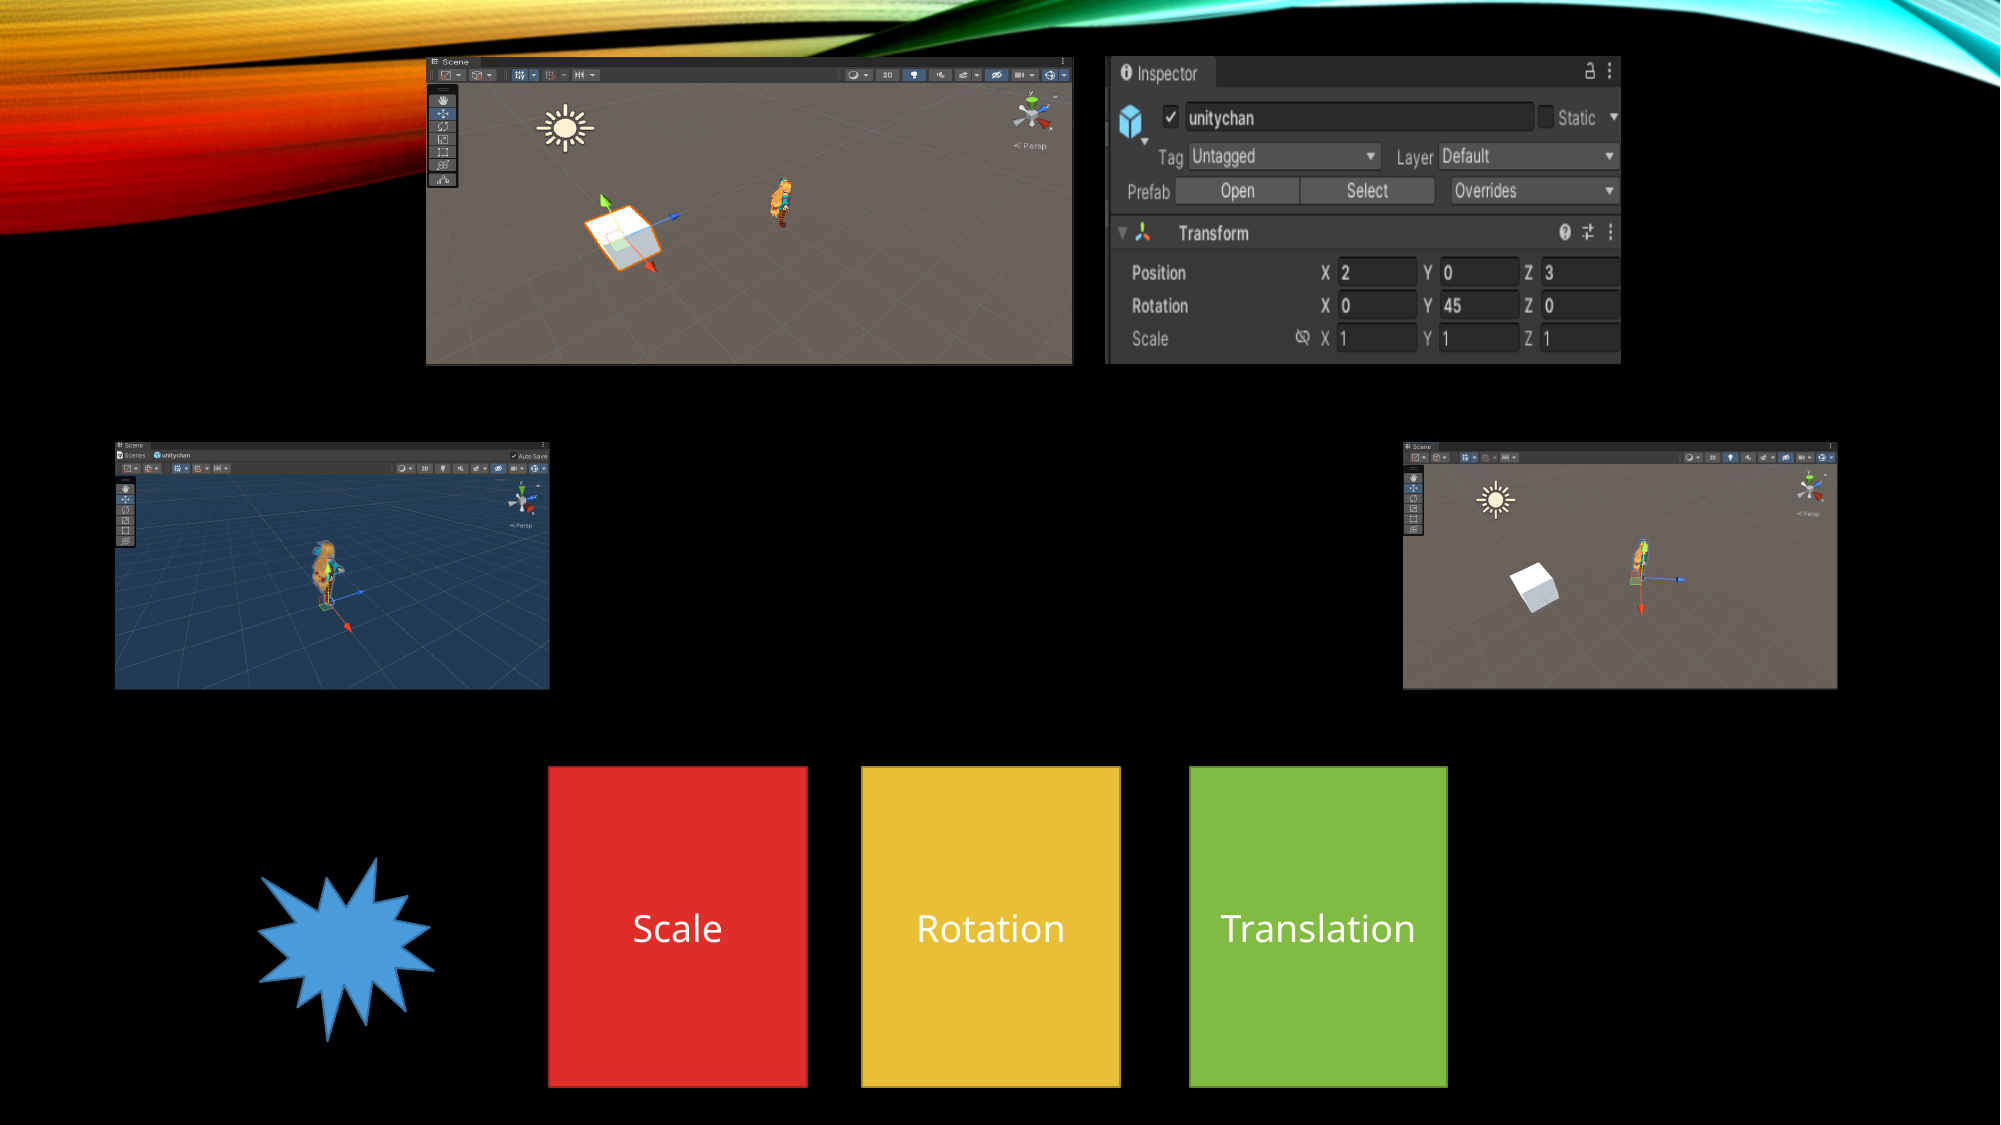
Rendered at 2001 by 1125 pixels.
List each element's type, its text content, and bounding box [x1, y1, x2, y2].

text_box Rotation [861, 766, 1121, 1088]
picture [1403, 442, 1838, 690]
text_box [257, 857, 435, 1043]
text_box Translation [1189, 766, 1448, 1088]
picture [0, 0, 2000, 366]
picture [115, 442, 550, 690]
text_box Scale [548, 766, 808, 1088]
